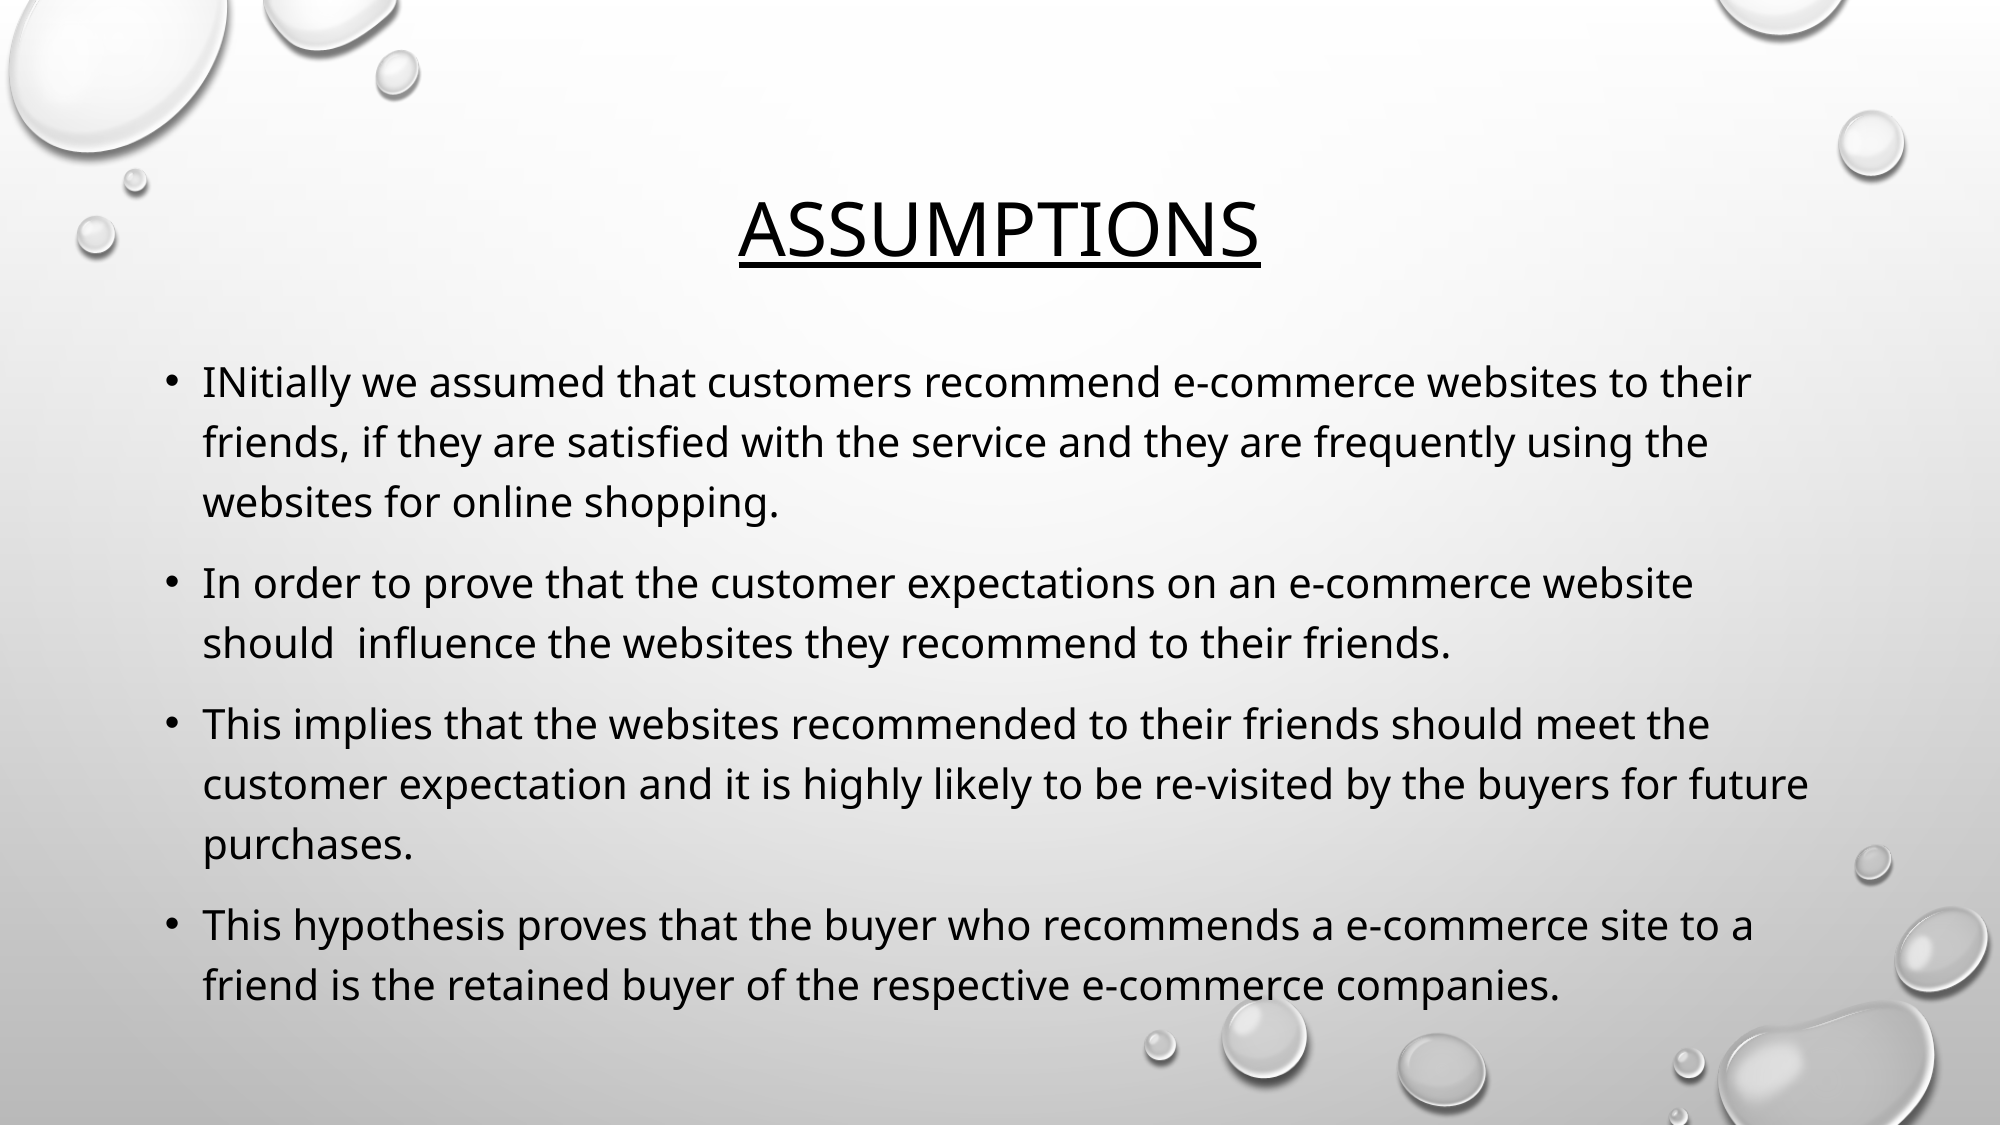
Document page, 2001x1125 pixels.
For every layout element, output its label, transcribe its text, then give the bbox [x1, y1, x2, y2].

title Assumptions [149, 101, 1851, 364]
picture [0, 0, 2000, 1125]
list INitially we assumed that customers recommend e-commerce websites to their friends, if they are satisfied with the service and they are frequently using the websites for online shopping. In order to prove that the customer expectations on an e-commerce website should influence the websites they recommend to their friends. This implies that the websites recommended to their friends should meet the customer expectation and it is highly likely to be re-visited by the buyers for future purchases. This hypothesis proves that the buyer who recommends a e-commerce site to a friend is the retained buyer of the respective e-commerce companies. [149, 337, 1850, 1046]
